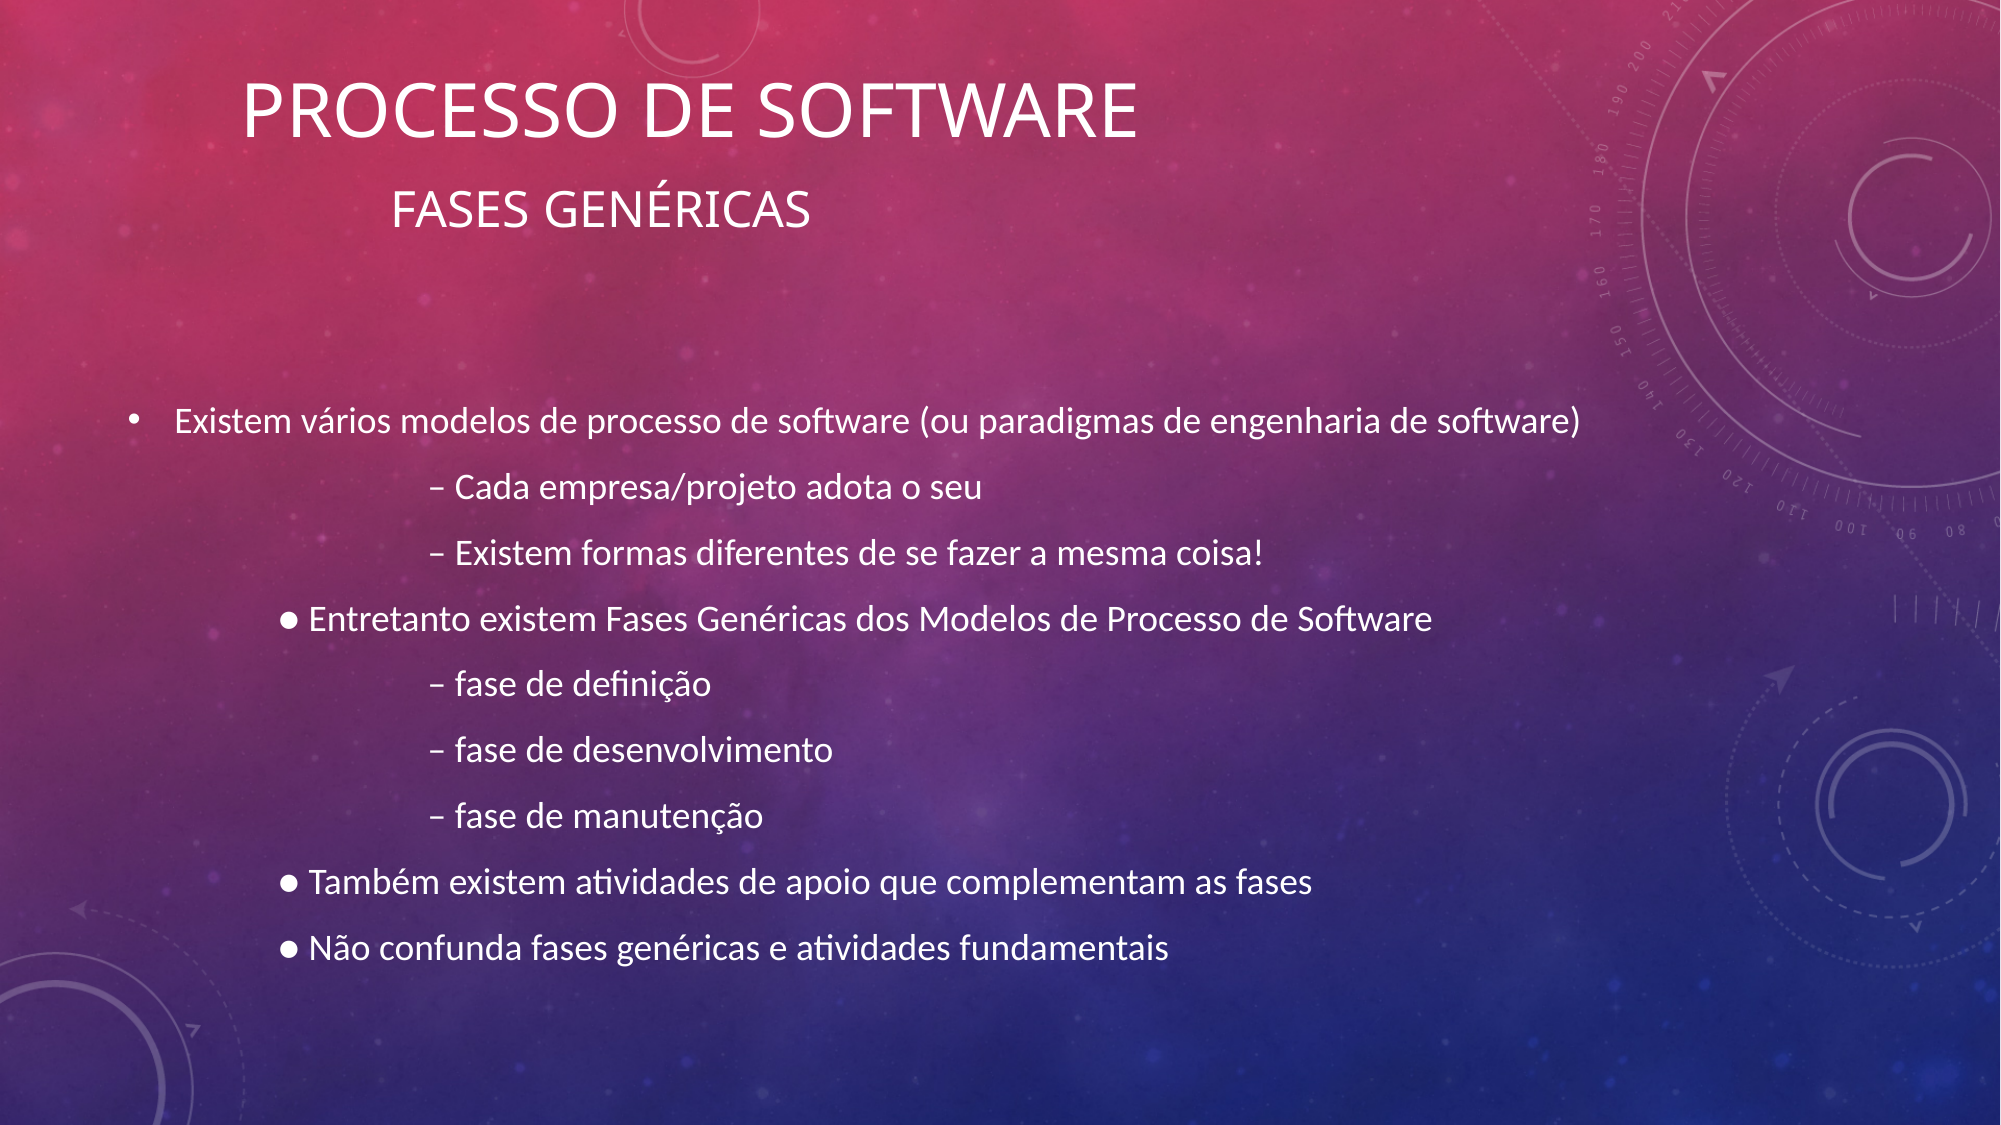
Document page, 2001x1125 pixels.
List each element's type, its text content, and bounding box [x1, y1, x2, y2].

title Processo de software fases genéricas [225, 32, 1888, 272]
picture [0, 0, 2001, 1125]
list Existem vários modelos de processo de software (ou paradigmas de engenharia de software) – Cada empresa/projeto adota o seu – Existem formas diferentes de se fazer a mesma coisa! ● Entretanto existem Fases Genéricas dos Modelos de Processo de Software – fase de definição – fase de desenvolvimento – fase de manutenção ● Também existem atividades de apoio que complementam as fases ● Não confunda fases genéricas e atividades fundamentais [112, 271, 1775, 1093]
